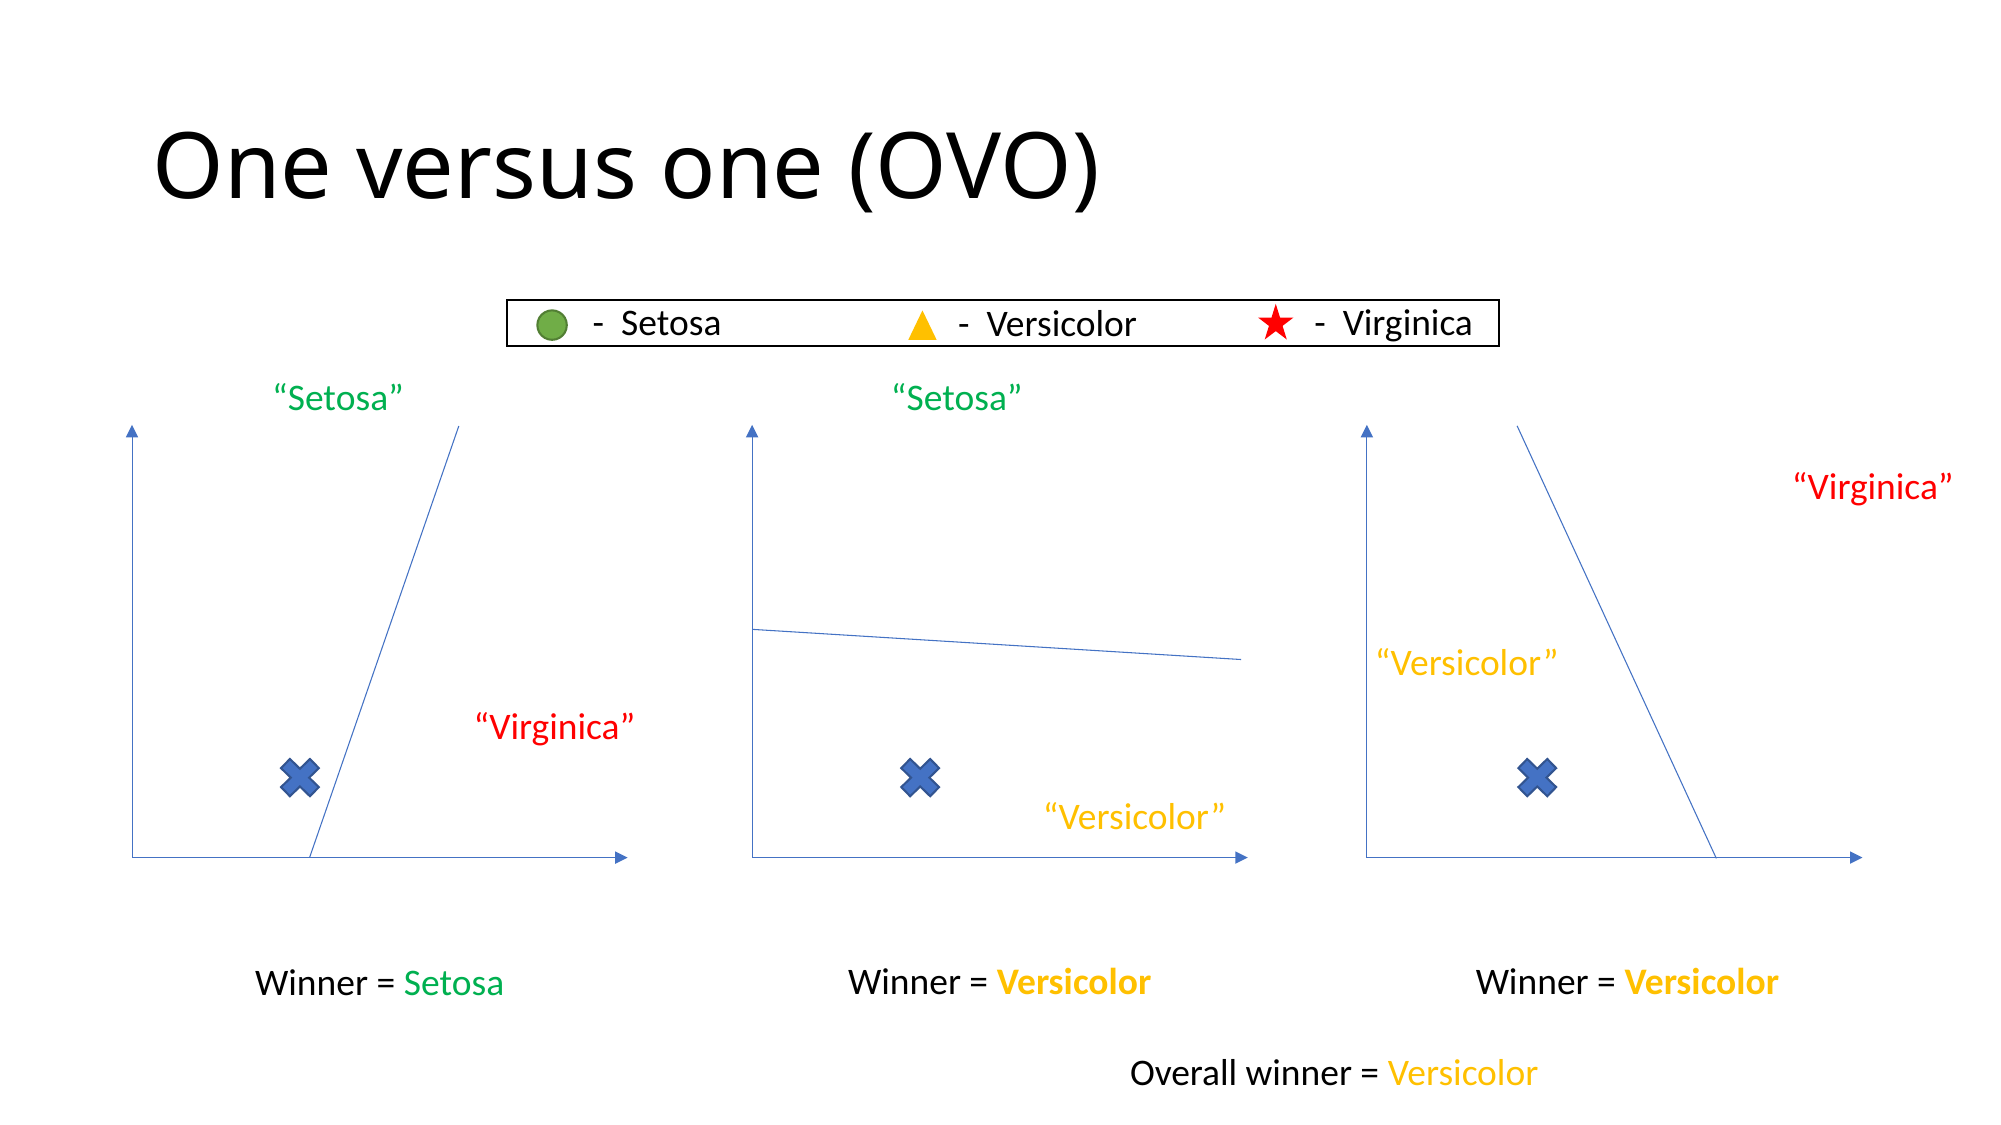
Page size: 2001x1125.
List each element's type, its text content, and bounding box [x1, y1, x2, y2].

text_box [279, 757, 309, 798]
text_box Winner = Setosa [212, 950, 547, 1010]
title One versus one (OVO) [137, 59, 1863, 278]
text_box “Setosa” [257, 365, 431, 425]
text_box “Virginica” [459, 694, 657, 755]
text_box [309, 425, 459, 858]
text_box “Versicolor” [1360, 630, 1366, 691]
text_box “Virginica” [1777, 454, 1977, 514]
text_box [1517, 425, 1717, 859]
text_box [752, 629, 1242, 660]
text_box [507, 290, 1555, 352]
text_box Winner = Versicolor [1460, 949, 1795, 1010]
text_box “Versicolor” [1028, 784, 1261, 845]
text_box “Setosa” [876, 365, 1048, 426]
text_box “Versicolor” [1367, 630, 1517, 691]
text_box Winner = Versicolor [832, 949, 1167, 1010]
text_box Overall winner = Versicolor [1050, 1041, 1618, 1101]
text_box [899, 757, 941, 798]
